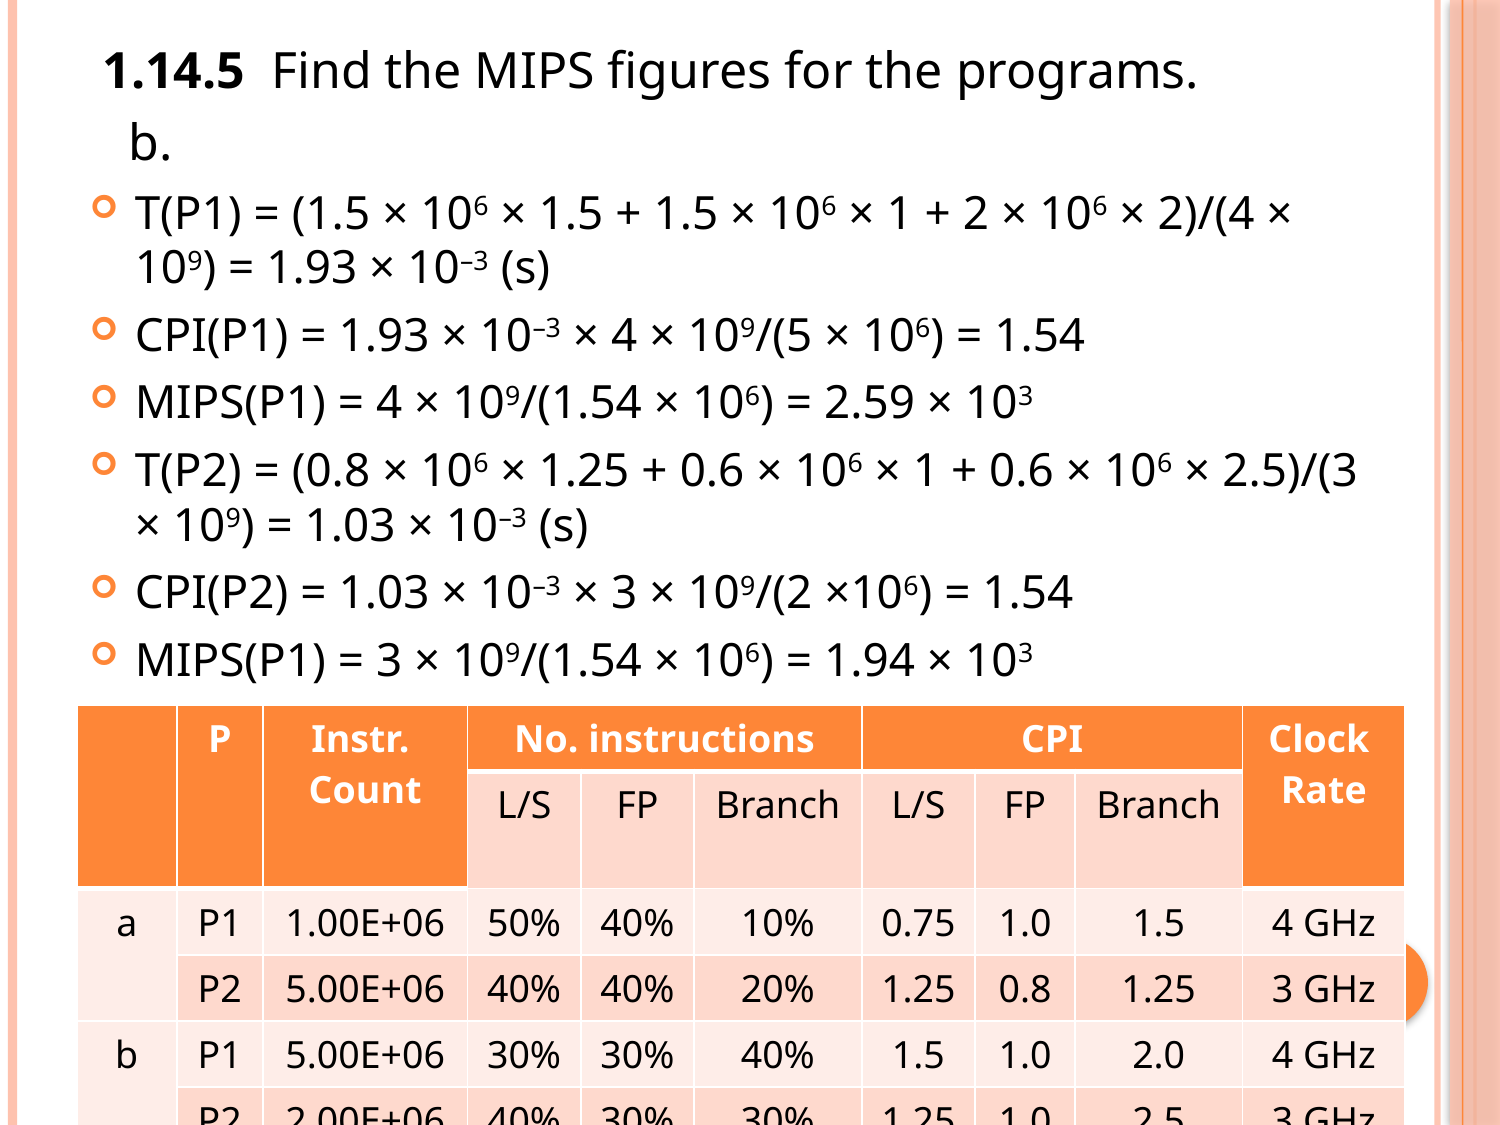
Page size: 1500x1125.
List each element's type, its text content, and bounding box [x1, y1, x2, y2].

table_cell 30% [582, 1022, 693, 1086]
table_cell 1.0 [976, 1022, 1074, 1086]
table_cell 30% [695, 1088, 861, 1125]
table_cell 3 GHz [1243, 956, 1404, 1020]
table_cell 1.00E+06 [264, 891, 467, 954]
table_cell 1.0 [976, 889, 1074, 954]
table_cell P2 [178, 1088, 262, 1125]
table_cell L/S [863, 774, 974, 888]
list 1.14.5 Find the MIPS figures for the programs. b. T(P1) = (1.5 × 106 × 1.5 + 1.5 × 106 × 1 + 2 × 106 × 2)/(4 × 109) = 1.93 × 10–3 (s) CPI(P1) = 1.93 × 10–3 × 4 × 109/(5 × 106) = 1.54 MIPS(P1) = 4 × 109/(1.54 × 106) = 2.59 × 103 T(P2) = (0.8 × 106 × 1.25 + 0.6 × 106 × 1 + 0.6 × 106 × 2.5)/(3 × 109) = 1.03 × 10–3 (s) CPI(P2) = 1.03 × 10–3 × 3 × 109/(2 ×106) = 1.54 MIPS(P1) = 3 × 109/(1.54 × 106) = 1.94 × 103 [75, 30, 1388, 705]
table_cell 2.00E+06 [264, 1088, 467, 1125]
table_cell 5.00E+06 [264, 956, 467, 1020]
table_cell 2.5 [1076, 1088, 1242, 1125]
table_cell Branch [695, 774, 861, 888]
table_cell 3 GHz [1243, 1088, 1404, 1125]
table_cell Branch [1076, 774, 1242, 888]
table_cell a [78, 891, 176, 1020]
table_cell 1.5 [863, 1022, 974, 1086]
table_cell 2.0 [1076, 1022, 1242, 1086]
table_header P [178, 706, 262, 886]
table_header Instr. Count [264, 706, 467, 886]
table_cell 1.25 [1076, 956, 1242, 1020]
table_cell b [78, 1022, 176, 1125]
table_cell 40% [582, 956, 693, 1020]
table_cell FP [582, 774, 693, 888]
table_header [78, 706, 176, 886]
table_cell 30% [582, 1088, 693, 1125]
table_cell 4 GHz [1243, 1022, 1404, 1086]
table_cell 1.25 [863, 956, 974, 1020]
table_cell 4 GHz [1243, 891, 1404, 954]
table_cell 0.75 [863, 889, 974, 954]
table_cell FP [976, 774, 1074, 888]
table_cell 40% [582, 889, 693, 954]
table_cell L/S [468, 774, 580, 888]
table_cell 40% [468, 956, 580, 1020]
table_cell 5.00E+06 [264, 1022, 467, 1086]
table_cell 20% [695, 956, 861, 1020]
table_header No. instructions [468, 706, 861, 769]
table_cell 1.5 [1076, 889, 1242, 954]
table_cell P1 [178, 891, 262, 954]
table_cell 1.25 [863, 1088, 974, 1125]
table_cell P1 [178, 1022, 262, 1086]
table_cell 40% [468, 1088, 580, 1125]
table_cell 30% [468, 1022, 580, 1086]
table_cell 40% [695, 1022, 861, 1086]
table_cell 1.0 [976, 1088, 1074, 1125]
table_header CPI [863, 706, 1242, 769]
table_header Clock Rate [1243, 706, 1404, 886]
table_cell 50% [468, 889, 580, 954]
table_cell P2 [178, 956, 262, 1020]
table_cell 10% [695, 889, 861, 954]
table_cell 0.8 [976, 956, 1074, 1020]
